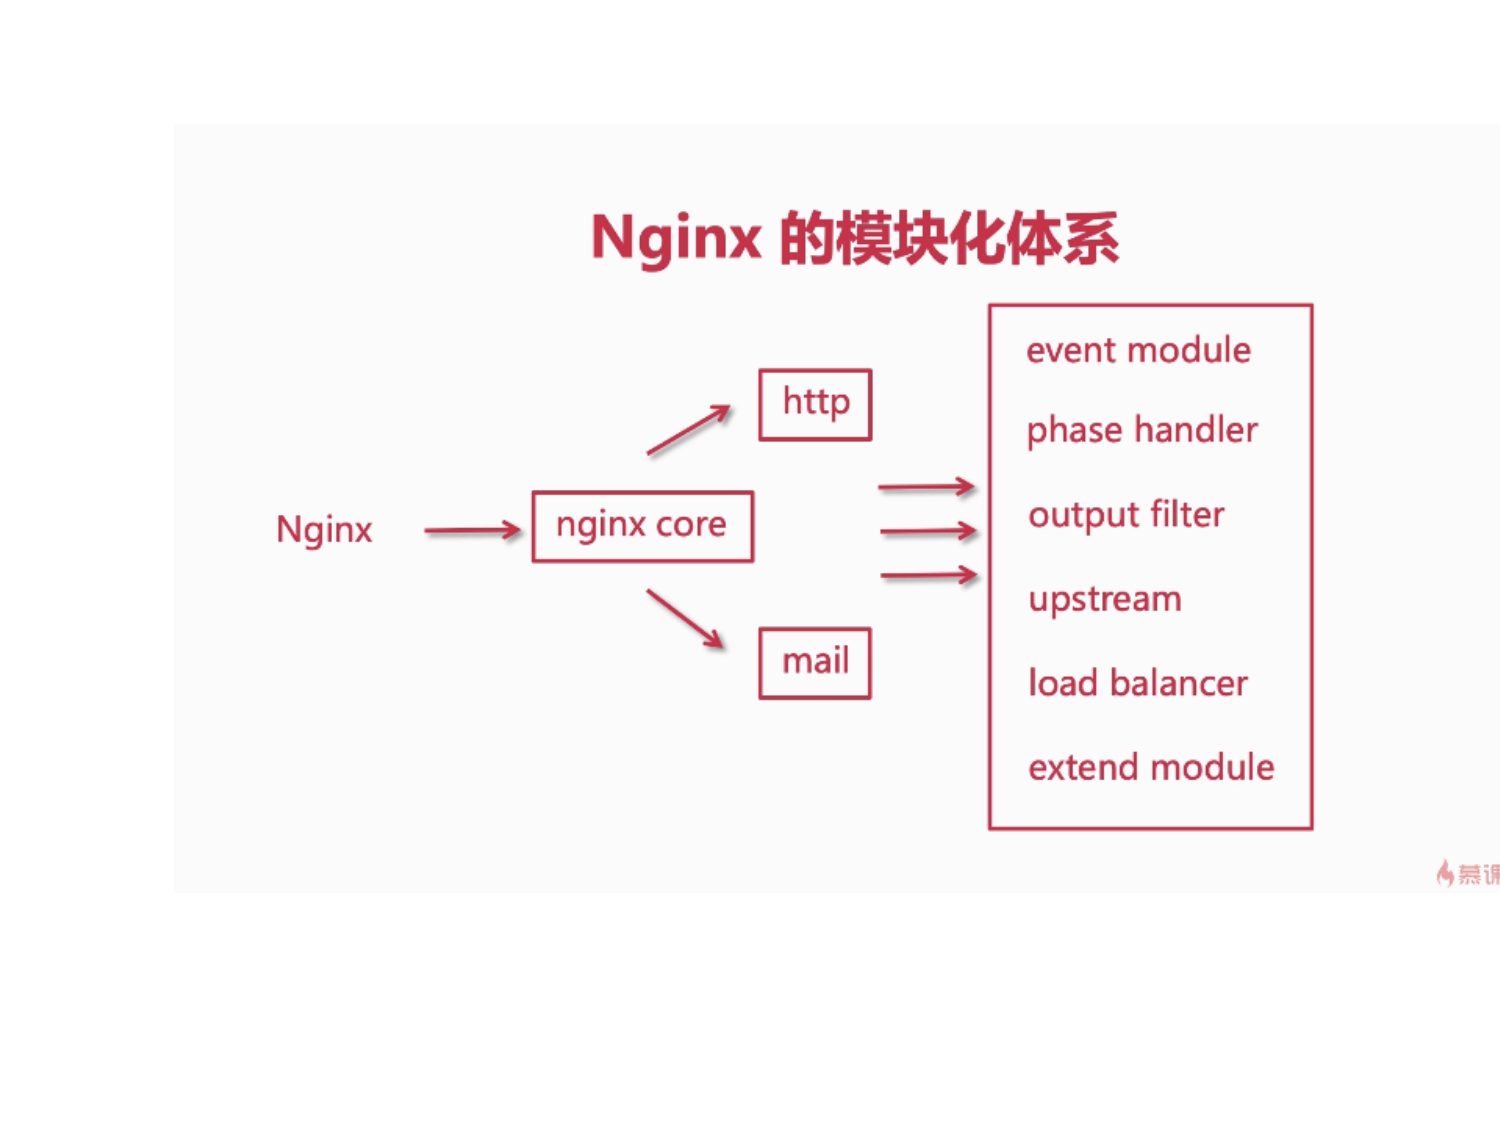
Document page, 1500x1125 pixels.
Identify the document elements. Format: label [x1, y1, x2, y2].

picture [174, 124, 1500, 893]
